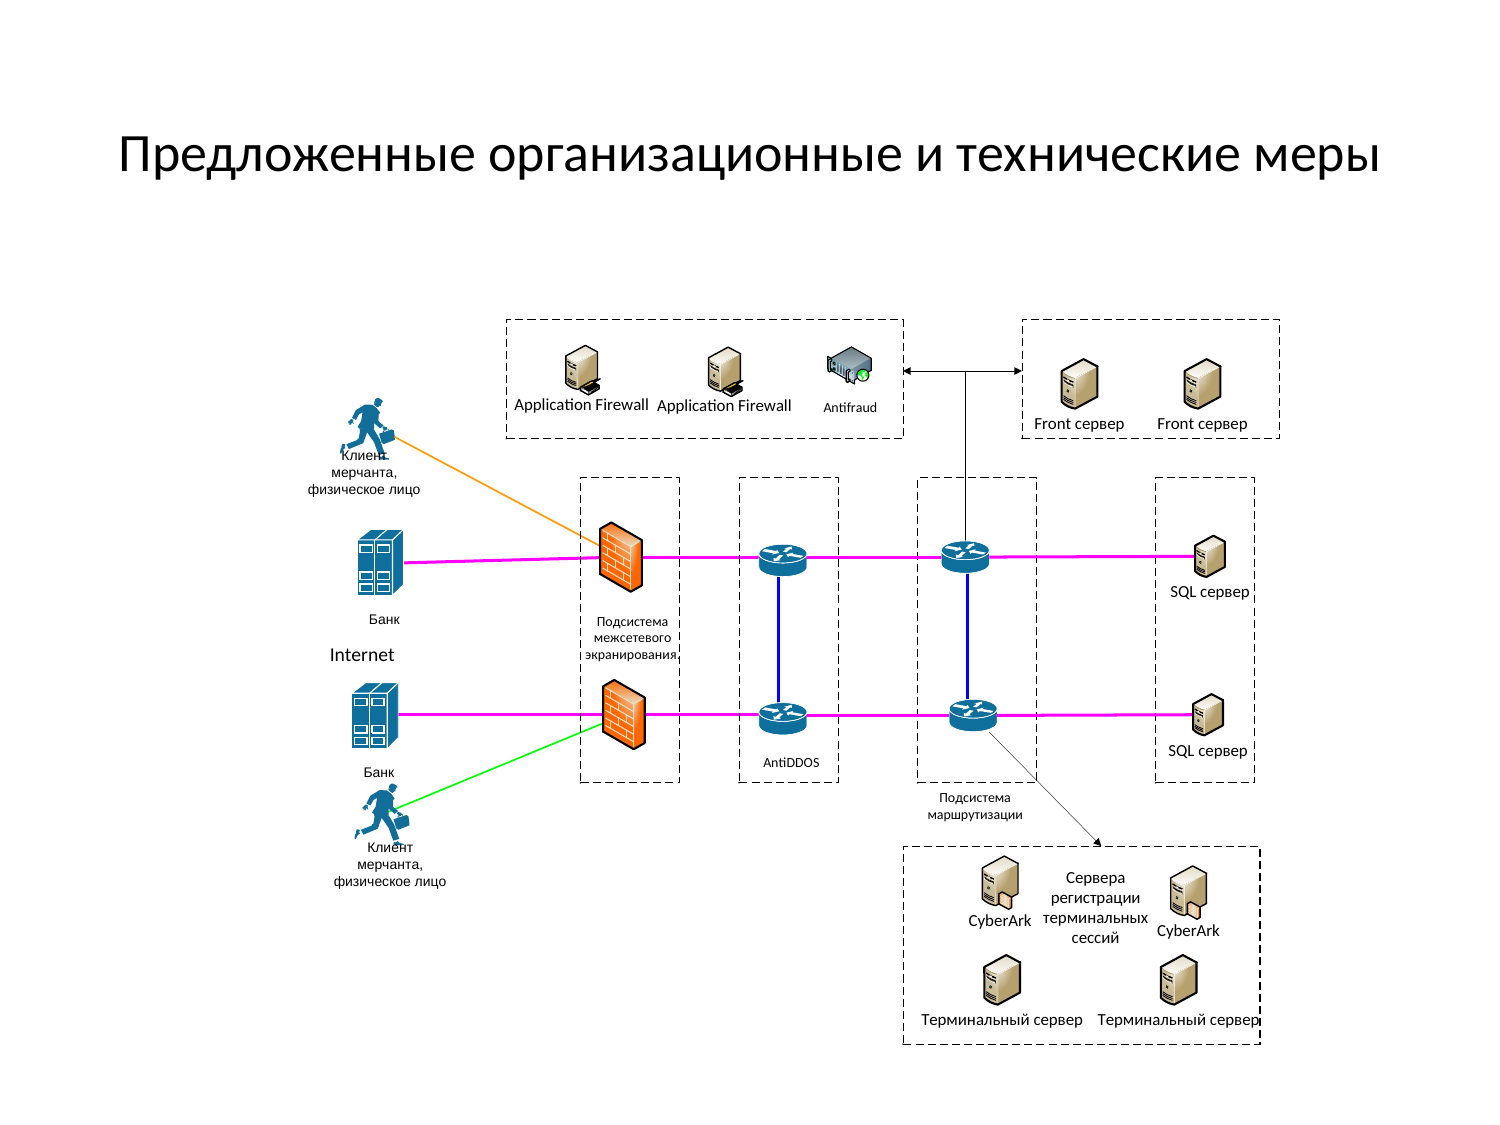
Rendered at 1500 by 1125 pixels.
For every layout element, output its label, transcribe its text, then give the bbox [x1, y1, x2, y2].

title Предложенные организационные и технические меры [75, 45, 1425, 256]
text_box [265, 179, 1360, 1125]
